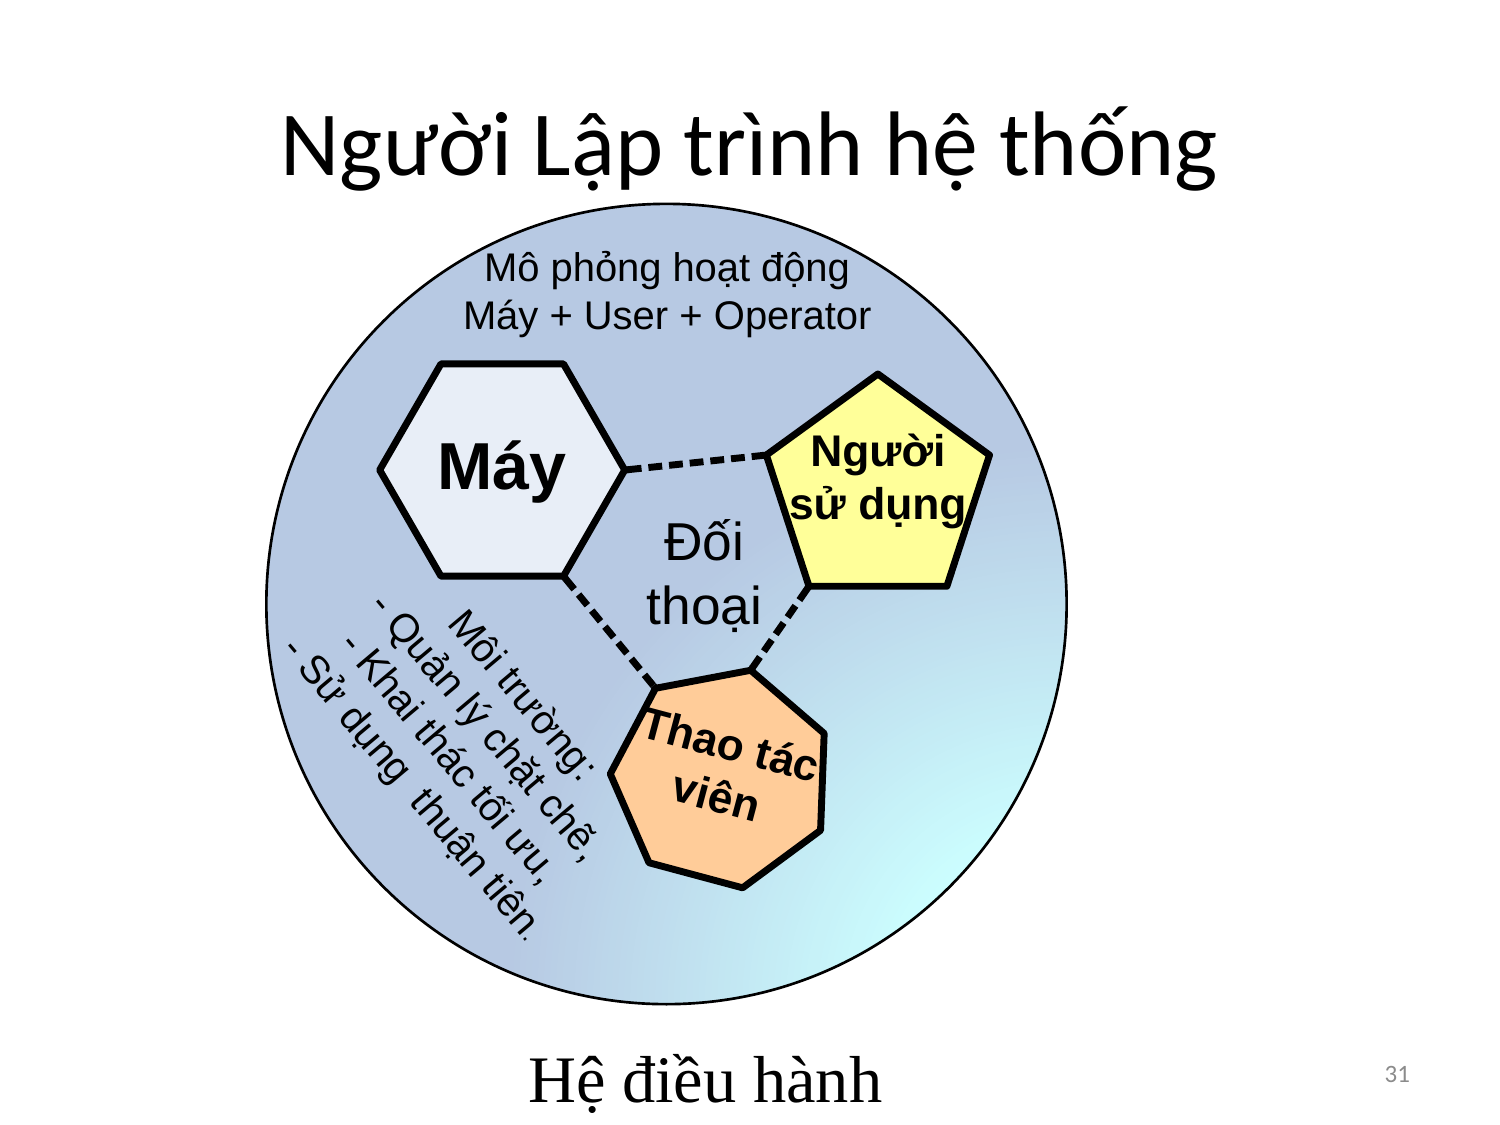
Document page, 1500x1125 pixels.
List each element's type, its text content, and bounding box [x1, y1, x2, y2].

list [262, 199, 1071, 1125]
title Người Lập trình hệ thống [75, 45, 1425, 233]
slide_number 31 [1074, 1042, 1425, 1103]
